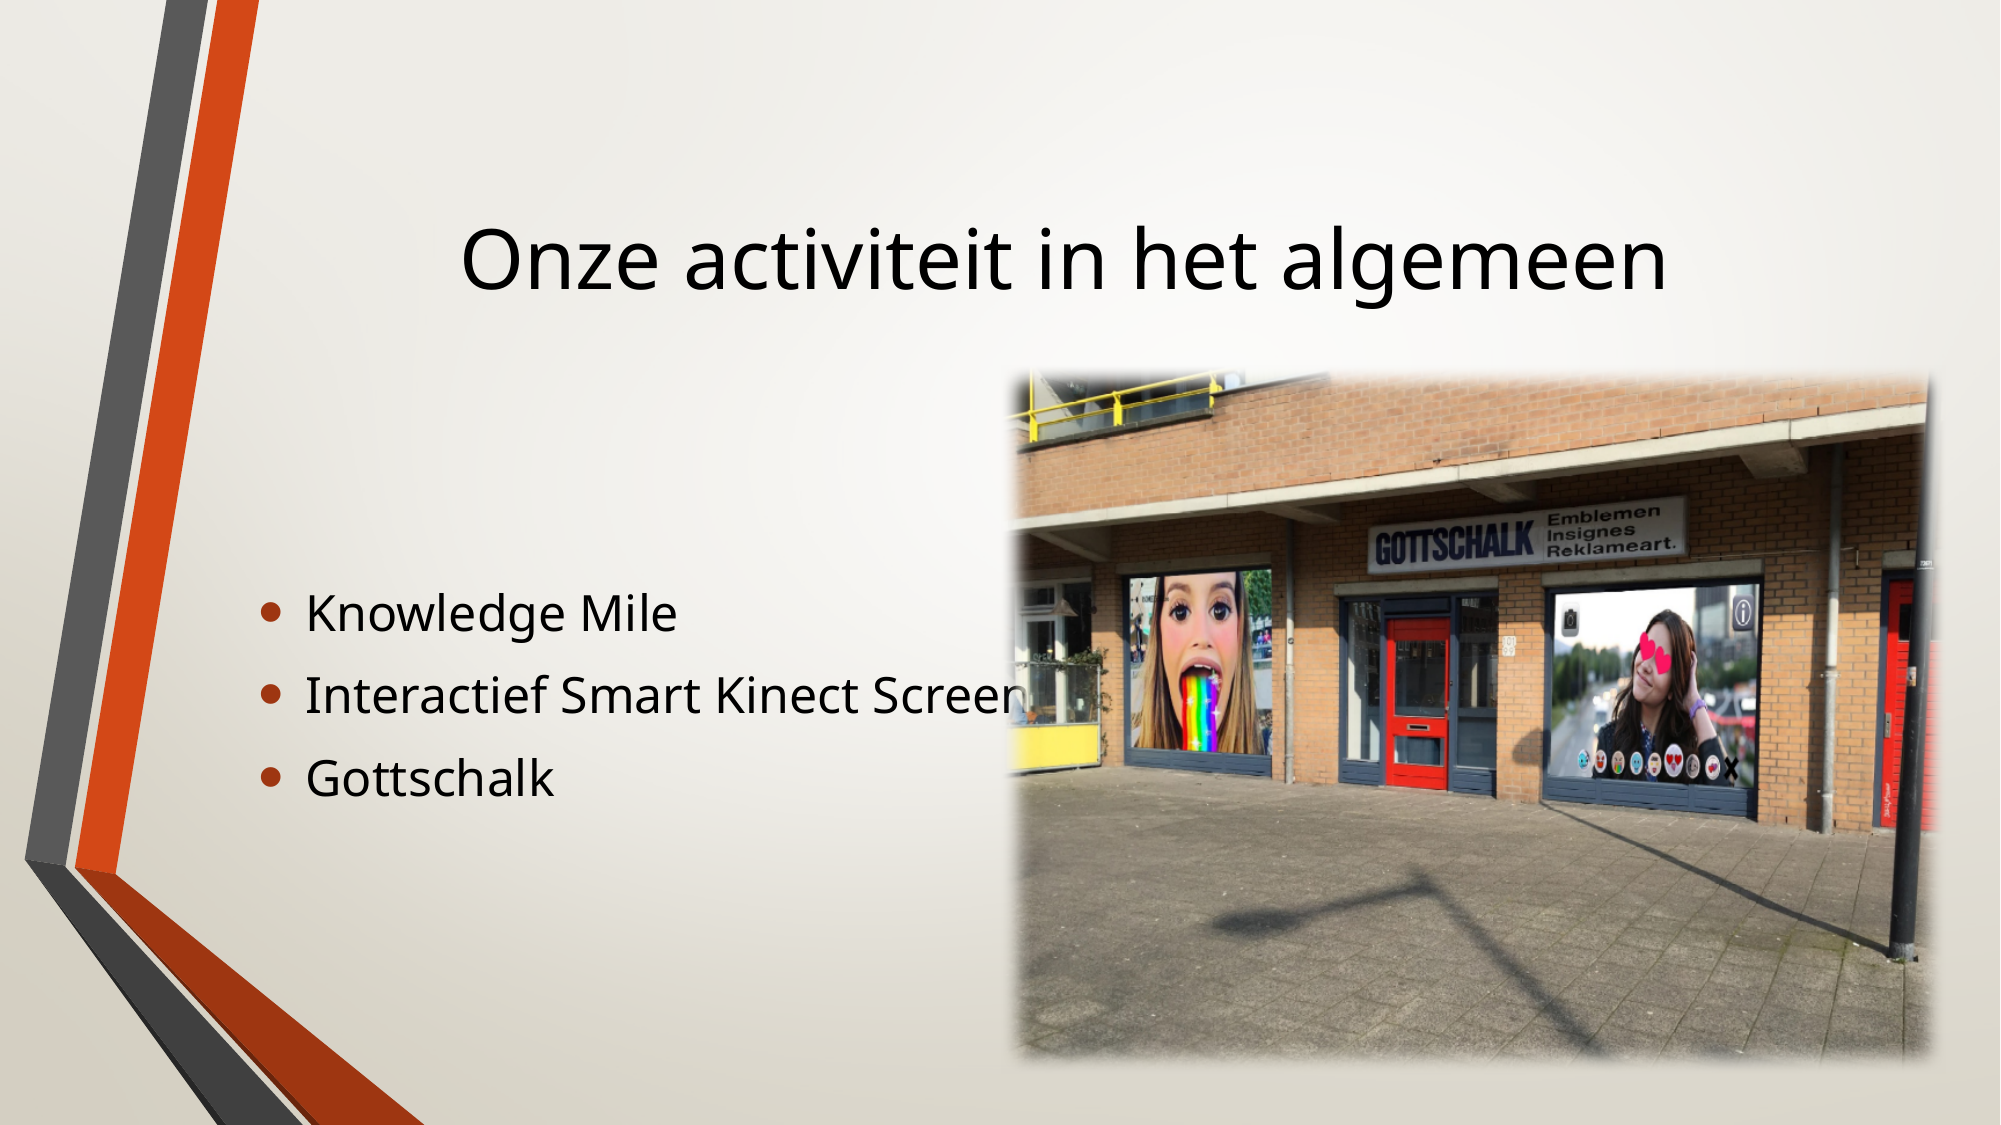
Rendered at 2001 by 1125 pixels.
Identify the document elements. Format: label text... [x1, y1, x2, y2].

picture [1001, 364, 1946, 1074]
title Onze activiteit in het algemeen [243, 112, 1887, 400]
list Knowledge Mile Interactief Smart Kinect Screen Gottschalk [243, 437, 1001, 950]
